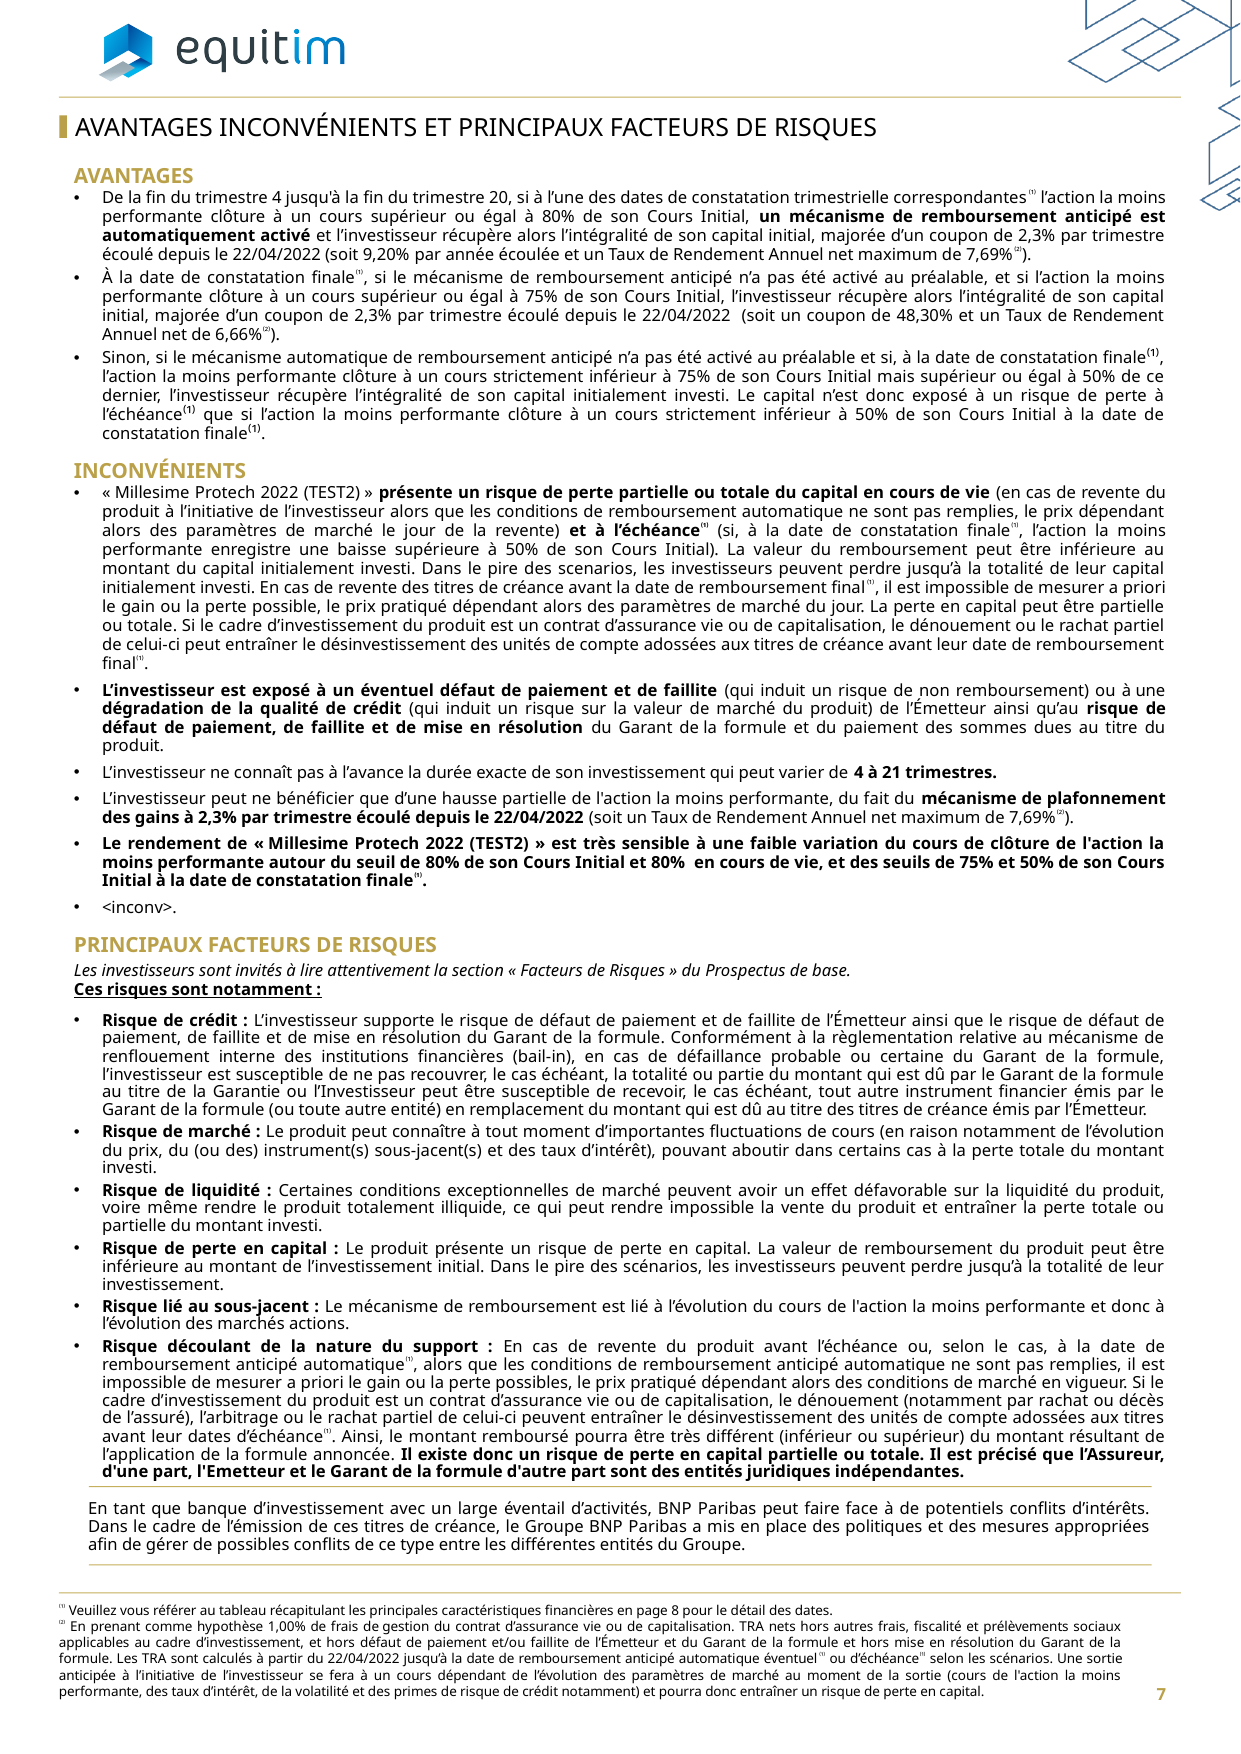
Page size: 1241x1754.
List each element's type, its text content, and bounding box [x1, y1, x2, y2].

slide_number 7 [1122, 1664, 1182, 1728]
text_box AVANTAGES INCONVÉNIENTS ET principaux FACTEURS DE RISQUES [75, 109, 1192, 148]
text_box En tant que banque d’investissement avec un large éventail d’activités, BNP Paribas peut faire face à de potentiels conflits d’intérêts. Dans le cadre de l’émission de ces titres de créance, le Groupe BNP Paribas a mis en place des politiques et des mesures appropriées afin de gérer de possibles conflits de ce type entre les différentes entités du Groupe. [88, 1500, 1152, 1554]
text_box ⁽¹⁾ Veuillez vous référer au tableau récapitulant les principales caractéristiques financières en page 8 pour le détail des dates. ⁽²⁾ En prenant comme hypothèse 1,00% de frais de gestion du contrat d’assurance vie ou de capitalisation. TRA nets hors autres frais, fiscalité et prélèvements sociaux applicables au cadre d’investissement, et hors défaut de paiement et/ou faillite de l’Émetteur et du Garant de la formule et hors mise en résolution du Garant de la formule. Les TRA sont calculés à partir du 22/04/2022 jusqu’à la date de remboursement anticipé automatique éventuel⁽¹⁾ ou d’échéance⁽¹⁾ selon les scénarios. Une sortie anticipée à l’initiative de l’investisseur se fera à un cours dépendant de l’évolution des paramètres de marché au moment de la sortie (cours de l'action la moins performante, des taux d’intérêt, de la volatilité et des primes de risque de crédit notamment) et pourra donc entraîner un risque de perte en capital. [59, 1601, 1123, 1700]
picture [77, 3, 367, 97]
picture [1067, 0, 1241, 211]
text_box [59, 115, 67, 138]
text_box AVANTAGES De la fin du trimestre 4 jusqu'à la fin du trimestre 20, si à l’une des dates de constatation trimestrielle correspondantes⁽¹⁾ l’action la moins performante clôture à un cours supérieur ou égal à 80% de son Cours Initial, un mécanisme de remboursement anticipé est automatiquement activé et l’investisseur récupère alors l’intégralité de son capital initial, majorée d’un coupon de 2,3% par trimestre écoulé depuis le 22/04/2022 (soit 9,20% par année écoulée et un Taux de Rendement Annuel net maximum de 7,69%⁽²⁾). À la date de constatation finale⁽¹⁾, si le mécanisme de remboursement anticipé n’a pas été activé au préalable, et si l’action la moins performante clôture à un cours supérieur ou égal à 75% de son Cours Initial, l’investisseur récupère alors l’intégralité de son capital initial, majorée d’un coupon de 2,3% par trimestre écoulé depuis le 22/04/2022 (soit un coupon de 48,30% et un Taux de Rendement Annuel net de 6,66%⁽²⁾). Sinon, si le mécanisme automatique de remboursement anticipé n’a pas été activé au préalable et si, à la date de constatation finale⁽¹⁾, l’action la moins performante clôture à un cours strictement inférieur à 75% de son Cours Initial mais supérieur ou égal à 50% de ce dernier, l’investisseur récupère l’intégralité de son capital initialement investi. Le capital n’est donc exposé à un risque de perte à l’échéance⁽¹⁾ que si l’action la moins performante clôture à un cours strictement inférieur à 50% de son Cours Initial à la date de constatation finale⁽¹⁾. INCONVÉNIENTS « Millesime Protech 2022 (TEST2) » présente un risque de perte partielle ou totale du capital en cours de vie (en cas de revente du produit à l’initiative de l’investisseur alors que les conditions de remboursement automatique ne sont pas remplies, le prix dépendant alors des paramètres de marché le jour de la revente) et à l’échéance⁽¹⁾ (si, à la date de constatation finale⁽¹⁾, l’action la moins performante enregistre une baisse supérieure à 50% de son Cours Initial). La valeur du remboursement peut être inférieure au montant du capital initialement investi. Dans le pire des scenarios, les investisseurs peuvent perdre jusqu’à la totalité de leur capital initialement investi. En cas de revente des titres de créance avant la date de remboursement final⁽¹⁾, il est impossible de mesurer a priori le gain ou la perte possible, le prix pratiqué dépendant alors des paramètres de marché du jour. La perte en capital peut être partielle ou totale. Si le cadre d’investissement du produit est un contrat d’assurance vie ou de capitalisation, le dénouement ou le rachat partiel de celui-ci peut entraîner le désinvestissement des unités de compte adossées aux titres de créance avant leur date de remboursement final⁽¹⁾. L’investisseur est exposé à un éventuel défaut de paiement et de faillite (qui induit un risque de non remboursement) ou à une dégradation de la qualité de crédit (qui induit un risque sur la valeur de marché du produit) de l’Émetteur ainsi qu’au risque de défaut de paiement, de faillite et de mise en résolution du Garant de la formule et du paiement des sommes dues au titre du produit. L’investisseur ne connaît pas à l’avance la durée exacte de son investissement qui peut varier de 4 à 21 trimestres. L’investisseur peut ne bénéficier que d’une hausse partielle de l'action la moins performante, du fait du mécanisme de plafonnement des gains à 2,3% par trimestre écoulé depuis le 22/04/2022 (soit un Taux de Rendement Annuel net maximum de 7,69%⁽²⁾). Le rendement de « Millesime Protech 2022 (TEST2) » est très sensible à une faible variation du cours de clôture de l'action la moins performante autour du seuil de 80% de son Cours Initial et 80% en cours de vie, et des seuils de 75% et 50% de son Cours Initial à la date de constatation finale⁽¹⁾. <inconv>. PRINCIPAUX FACTEURS DE RISQUES Les investisseurs sont invités à lire attentivement la section « Facteurs de Risques » du Prospectus de base. Ces risques sont notamment : Risque de crédit : L’investisseur supporte le risque de défaut de paiement et de faillite de l’Émetteur ainsi que le risque de défaut de paiement, de faillite et de mise en résolution du Garant de la formule. Conformément à la règlementation relative au mécanisme de renflouement interne des institutions financières (bail-in), en cas de défaillance probable ou certaine du Garant de la formule, l’investisseur est susceptible de ne pas recouvrer, le cas échéant, la totalité ou partie du montant qui est dû par le Garant de la formule au titre de la Garantie ou l’Investisseur peut être susceptible de recevoir, le cas échéant, tout autre instrument financier émis par le Garant de la formule (ou toute autre entité) en remplacement du montant qui est dû au titre des titres de créance émis par l’Émetteur. Risque de marché : Le produit peut connaître à tout moment d’importantes fluctuations de cours (en raison notamment de l’évolution du prix, du (ou des) instrument(s) sous-jacent(s) et des taux d’intérêt), pouvant aboutir dans certains cas à la perte totale du montant investi. Risque de liquidité : Certaines conditions exceptionnelles de marché peuvent avoir un effet défavorable sur la liquidité du produit, voire même rendre le produit totalement illiquide, ce qui peut rendre impossible la vente du produit et entraîner la perte totale ou partielle du montant investi. Risque de perte en capital : Le produit présente un risque de perte en capital. La valeur de remboursement du produit peut être inférieure au montant de l’investissement initial. Dans le pire des scénarios, les investisseurs peuvent perdre jusqu’à la totalité de leur investissement. Risque lié au sous-jacent : Le mécanisme de remboursement est lié à l’évolution du cours de l'action la moins performante et donc à l’évolution des marchés actions. Risque découlant de la nature du support : En cas de revente du produit avant l’échéance ou, selon le cas, à la date de remboursement anticipé automatique⁽¹⁾, alors que les conditions de remboursement anticipé automatique ne sont pas remplies, il est impossible de mesurer a priori le gain ou la perte possibles, le prix pratiqué dépendant alors des conditions de marché en vigueur. Si le cadre d’investissement du produit est un contrat d’assurance vie ou de capitalisation, le dénouement (notamment par rachat ou décès de l’assuré), l’arbitrage ou le rachat partiel de celui-ci peuvent entraîner le désinvestissement des unités de compte adossées aux titres avant leur dates d’échéance⁽¹⁾. Ainsi, le montant remboursé pourra être très différent (inférieur ou supérieur) du montant résultant de l’application de la formule annoncée. Il existe donc un risque de perte en capital partielle ou totale. Il est précisé que l’Assureur, d'une part, l'Emetteur et le Garant de la formule d'autre part sont des entités juridiques indépendantes. [59, 157, 1181, 1489]
